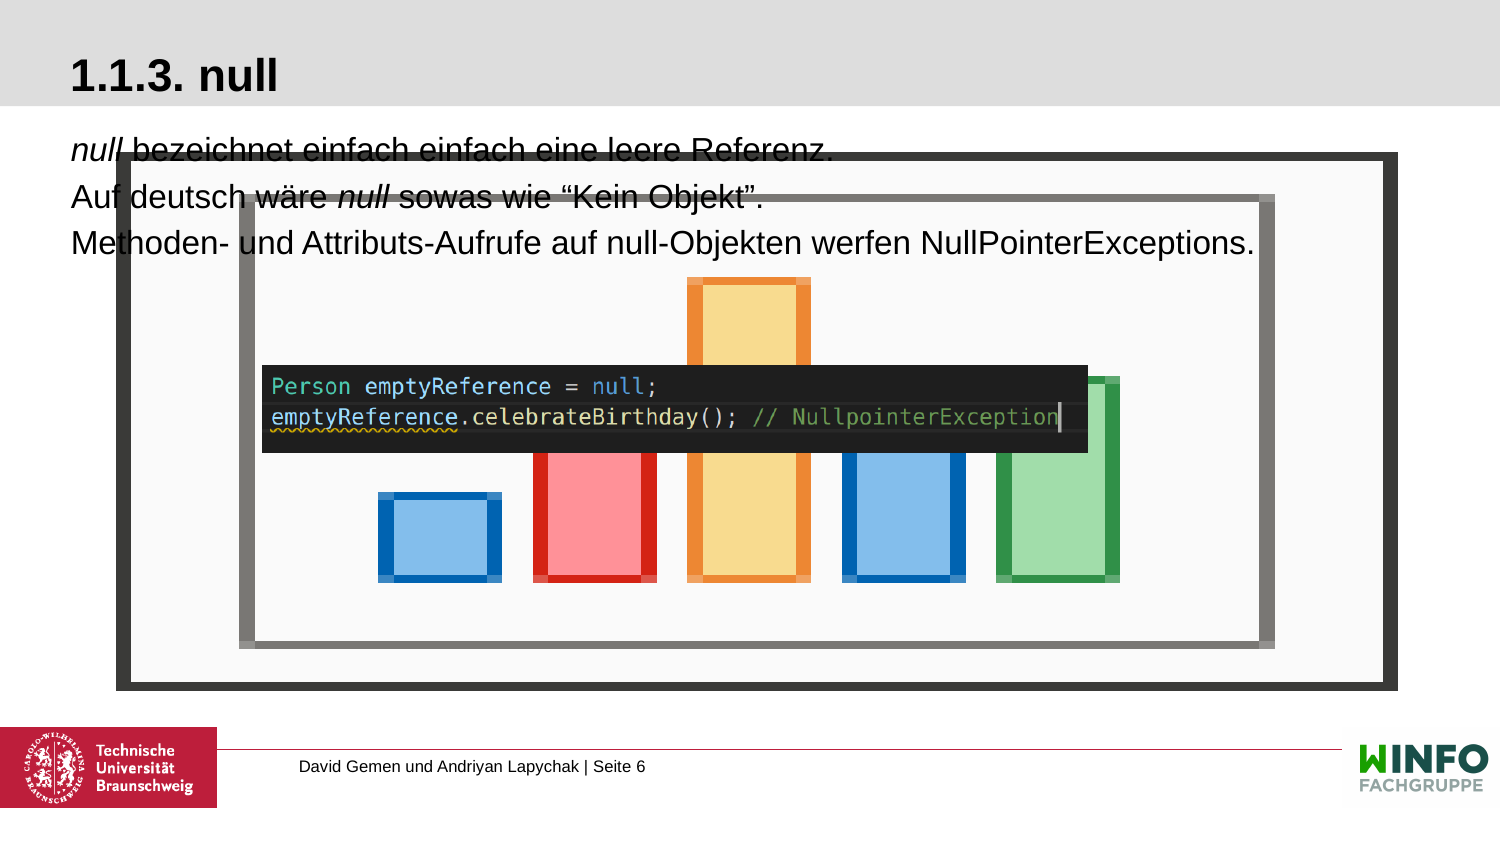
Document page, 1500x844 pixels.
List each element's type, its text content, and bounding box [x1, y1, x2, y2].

picture [1342, 727, 1500, 808]
title 1.1.3. null [70, 13, 1445, 101]
picture [262, 365, 1088, 453]
text_box null bezeichnet einfach einfach eine leere Referenz. Auf deutsch wäre null sowas wie “Kein Objekt”. Methoden- und Attributs-Aufrufe auf null-Objekten werfen NullPointerExceptions. [70, 128, 1445, 716]
picture [0, 727, 217, 808]
